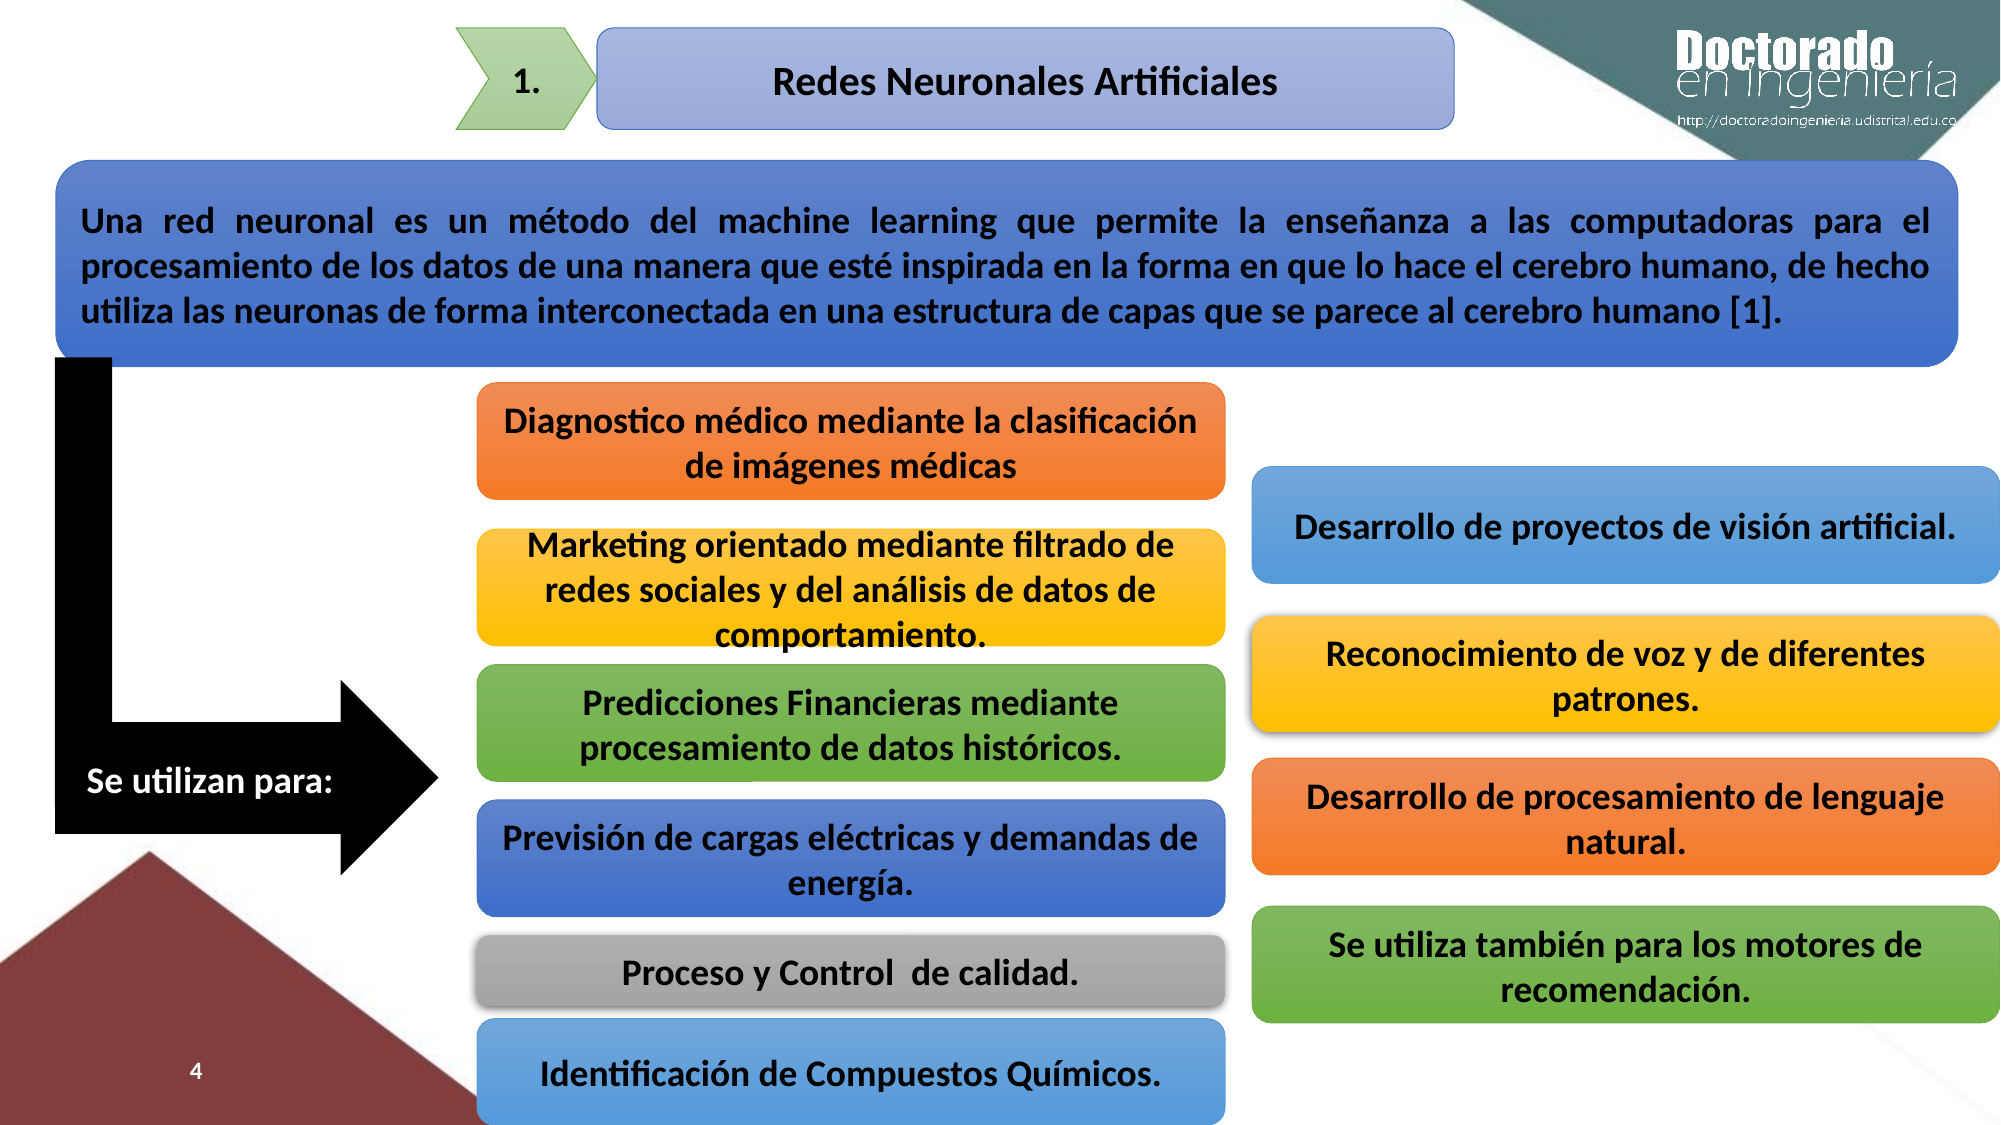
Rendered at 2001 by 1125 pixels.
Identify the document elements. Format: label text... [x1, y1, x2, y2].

text_box Proceso y Control de calidad. [477, 935, 1226, 1007]
text_box Desarrollo de procesamiento de lenguaje natural. [1251, 757, 2000, 876]
text_box Predicciones Financieras mediante procesamiento de datos históricos. [476, 664, 1226, 782]
text_box Identificación de Compuestos Químicos. [476, 1018, 1226, 1125]
text_box 1. [455, 27, 598, 130]
text_box Una red neuronal es un método del machine learning que permite la enseñanza a las computadoras para el procesamiento de los datos de una manera que esté inspirada en la forma en que lo hace el cerebro humano, de hecho utiliza las neuronas de forma interconectada en una estructura de capas que se parece al cerebro humano [1]. [55, 159, 1959, 368]
text_box Se utilizan para: [55, 722, 365, 834]
slide_number 4 [137, 1039, 218, 1100]
text_box [340, 679, 439, 876]
text_box [54, 357, 113, 807]
text_box Previsión de cargas eléctricas y demandas de energía. [476, 799, 1226, 918]
text_box Reconocimiento de voz y de diferentes patrones. [1252, 615, 2000, 733]
text_box Se utiliza también para los motores de recomendación. [1251, 905, 2000, 1024]
text_box Redes Neuronales Artificiales [596, 27, 1455, 130]
picture [0, 0, 2001, 1125]
text_box Diagnostico médico mediante la clasificación de imágenes médicas [476, 382, 1226, 500]
text_box Marketing orientado mediante filtrado de redes sociales y del análisis de datos de comportamiento. [476, 528, 1226, 647]
text_box Desarrollo de proyectos de visión artificial. [1251, 466, 2000, 584]
